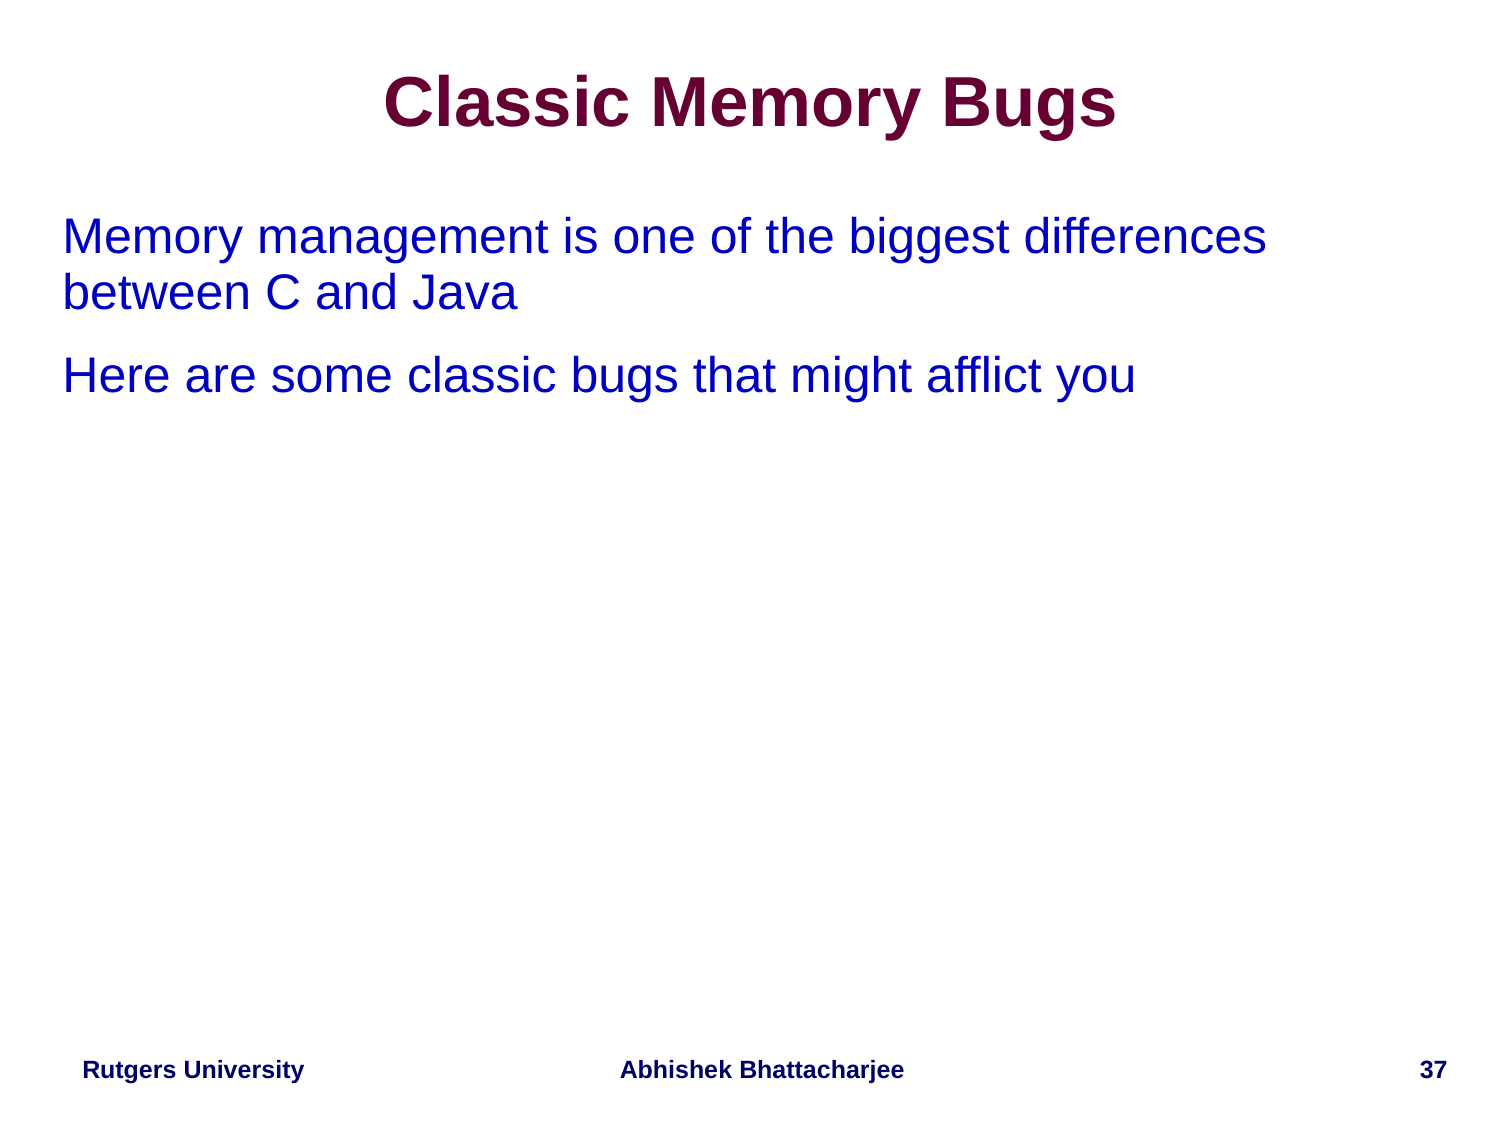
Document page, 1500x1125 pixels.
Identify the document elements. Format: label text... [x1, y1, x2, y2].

title Classic Memory Bugs [46, 40, 1456, 169]
list Memory management is one of the biggest differences between C and Java Here are some classic bugs that might afflict you [47, 199, 1463, 1026]
